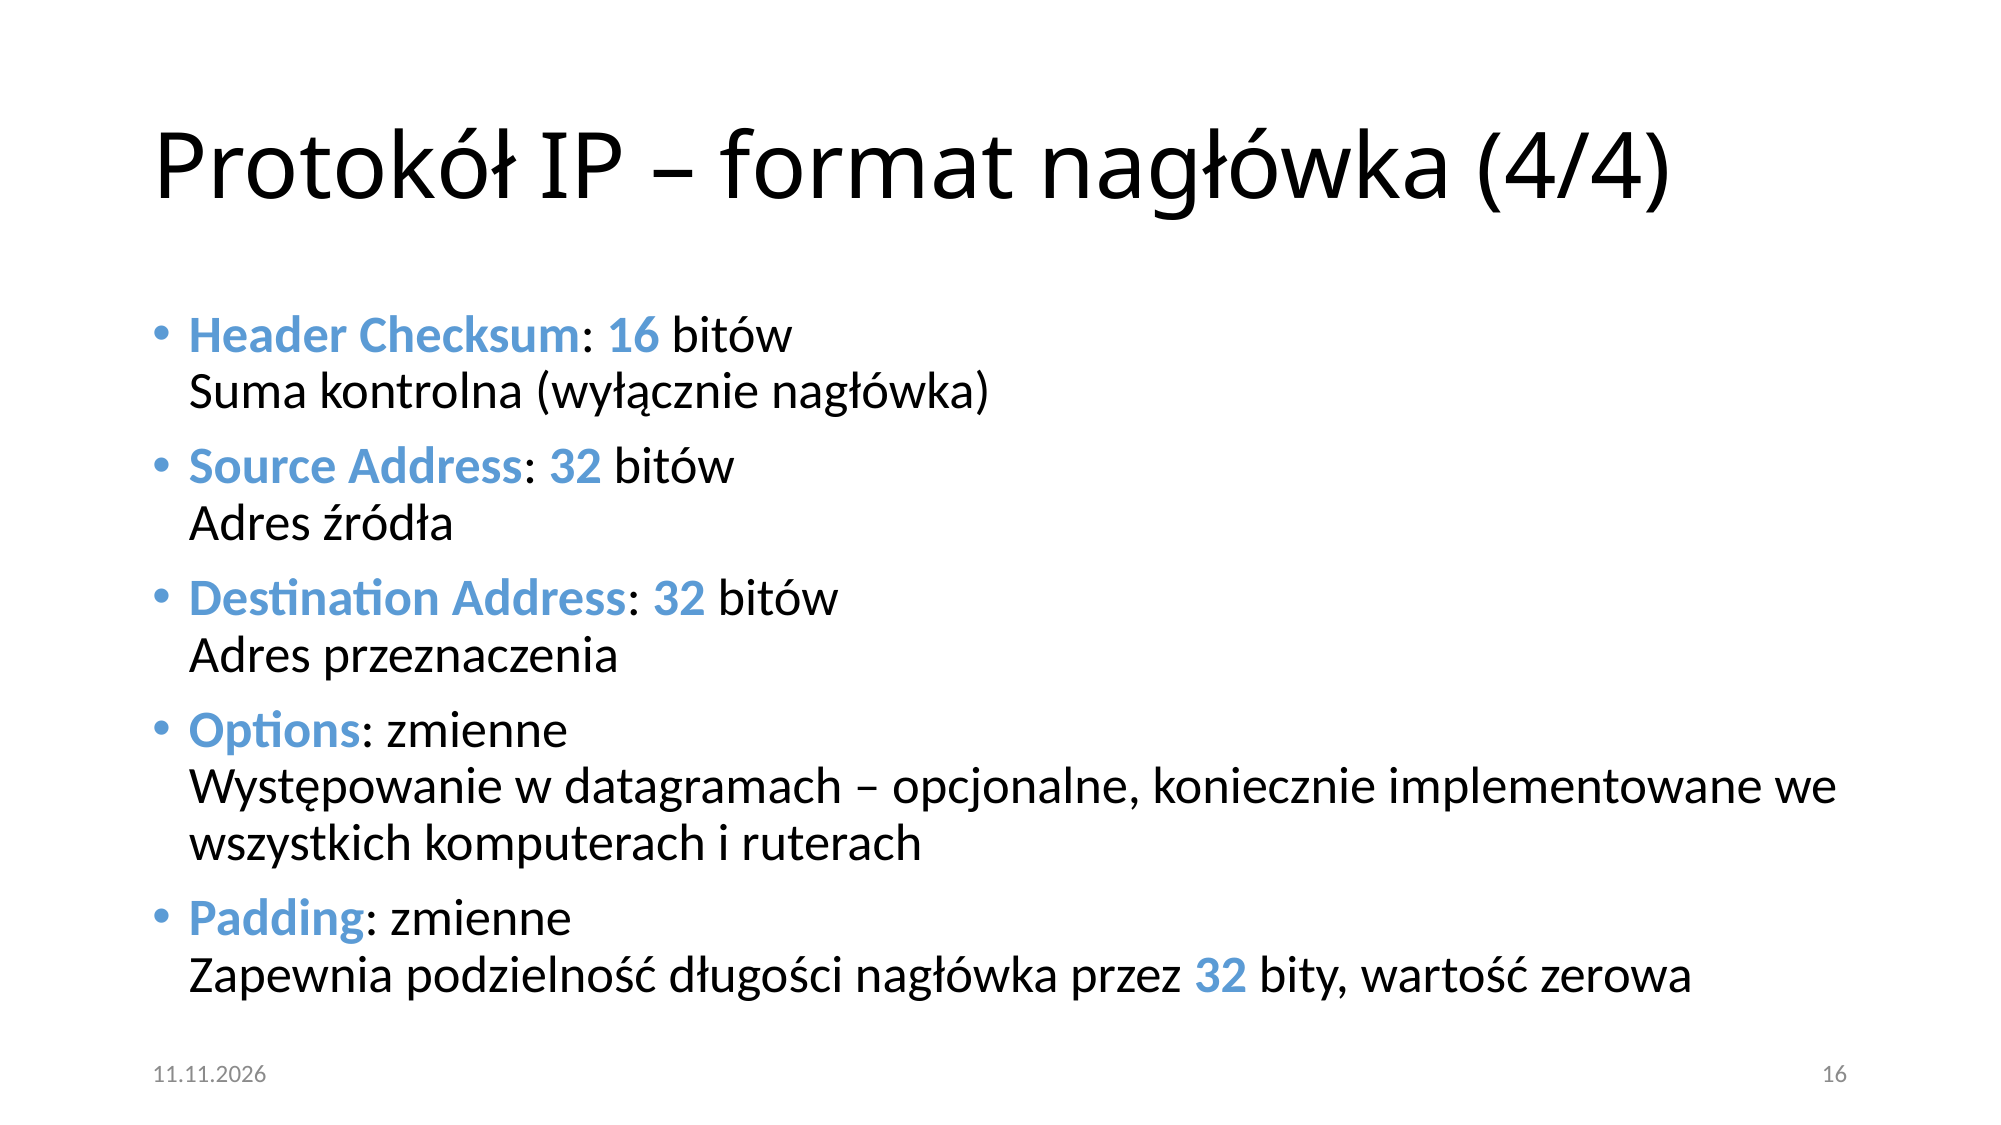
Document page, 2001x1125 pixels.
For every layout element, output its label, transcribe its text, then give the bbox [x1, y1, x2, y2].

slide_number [137, 1042, 588, 1103]
list Header Checksum: 16 bitów Suma kontrolna (wyłącznie nagłówka)‏ Source Address: 32 bitów Adres źródła Destination Address: 32 bitów Adres przeznaczenia Options: zmienne Występowanie w datagramach – opcjonalne, koniecznie implementowane we wszystkich komputerach i ruterach Padding: zmienne Zapewnia podzielność długości nagłówka przez 32 bity, wartość zerowa [137, 299, 1863, 1014]
slide_number 16 [1412, 1042, 1863, 1103]
title Protokół IP – format nagłówka (4/4)‏ [137, 59, 1863, 278]
